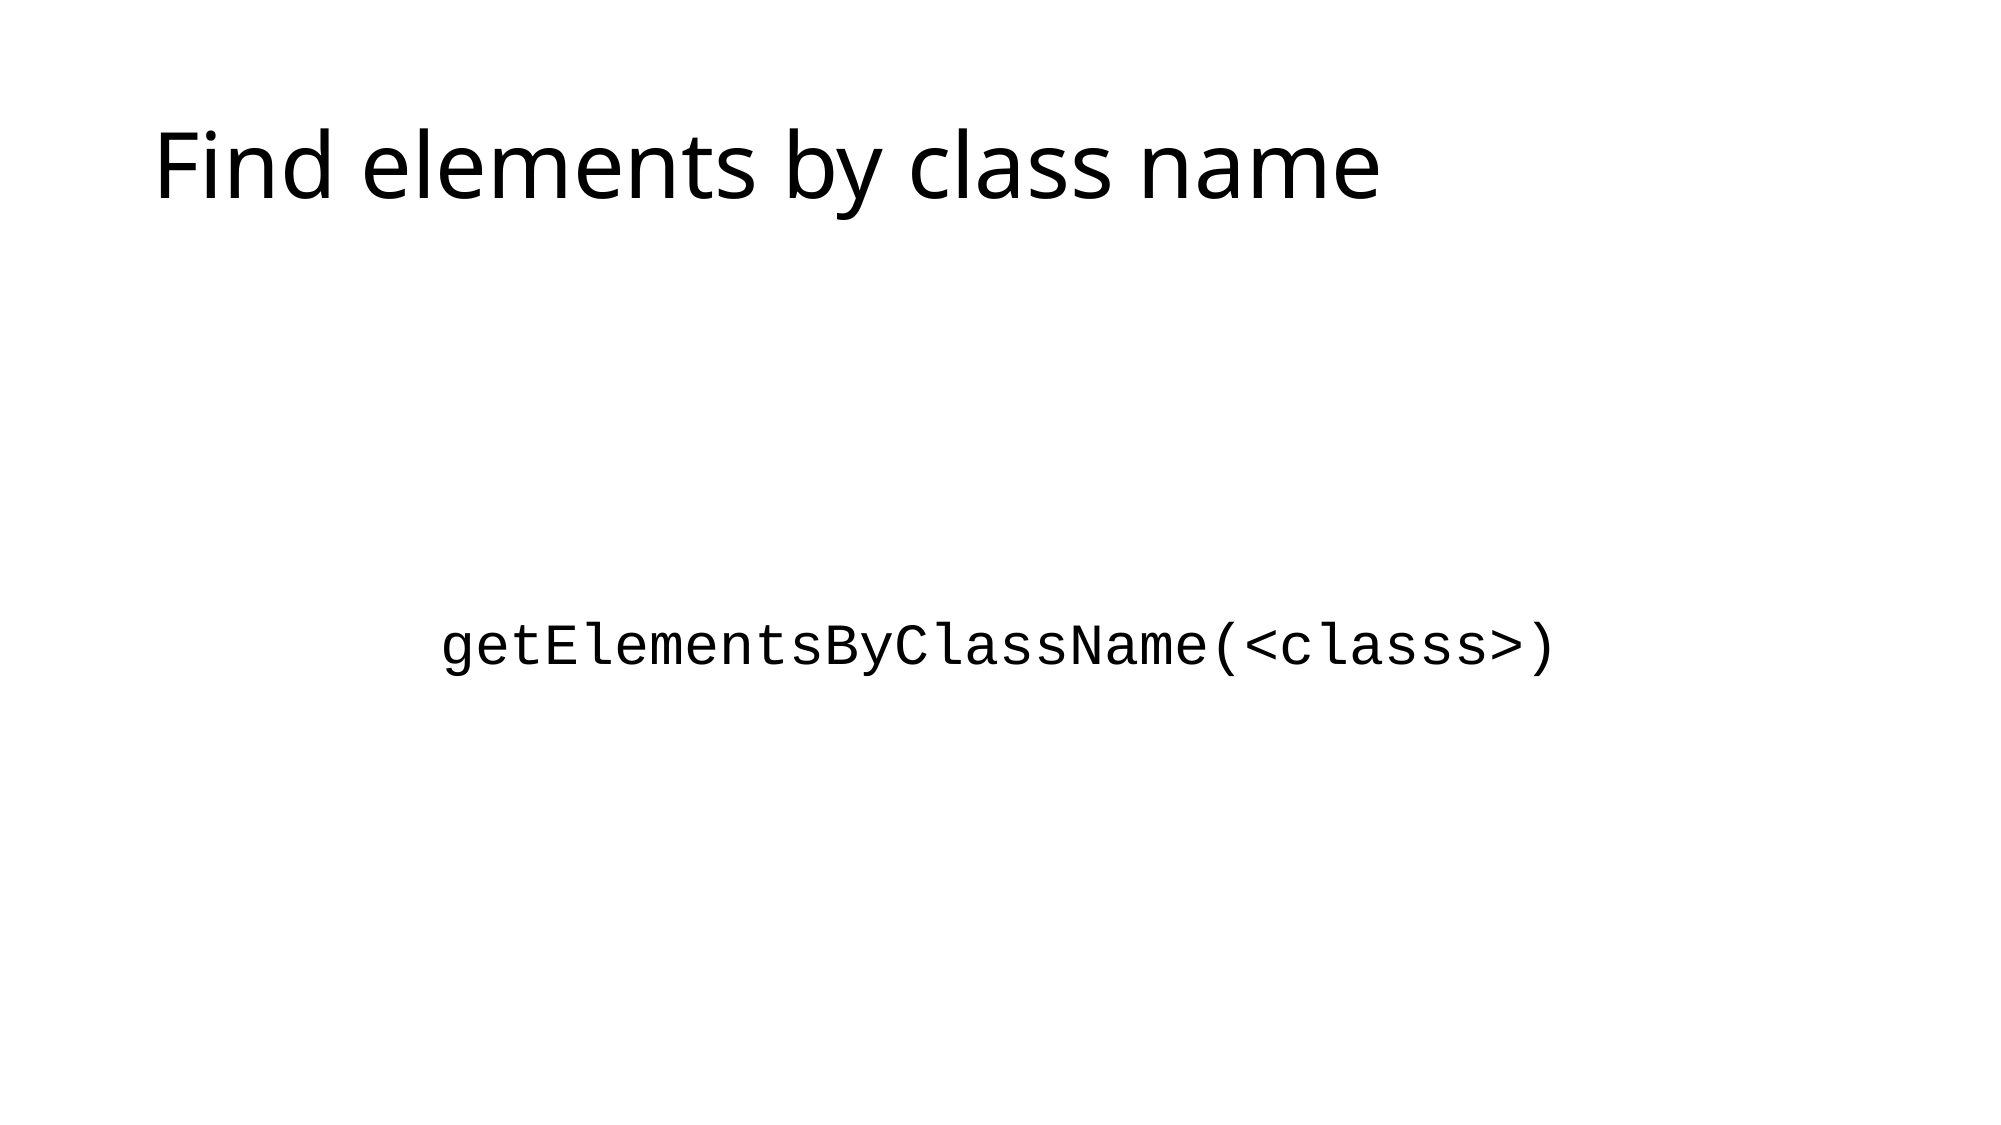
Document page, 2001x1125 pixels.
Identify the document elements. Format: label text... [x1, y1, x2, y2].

title Find elements by class name [137, 59, 1863, 277]
list getElementsByClassName(<classs>) [137, 277, 1863, 1014]
